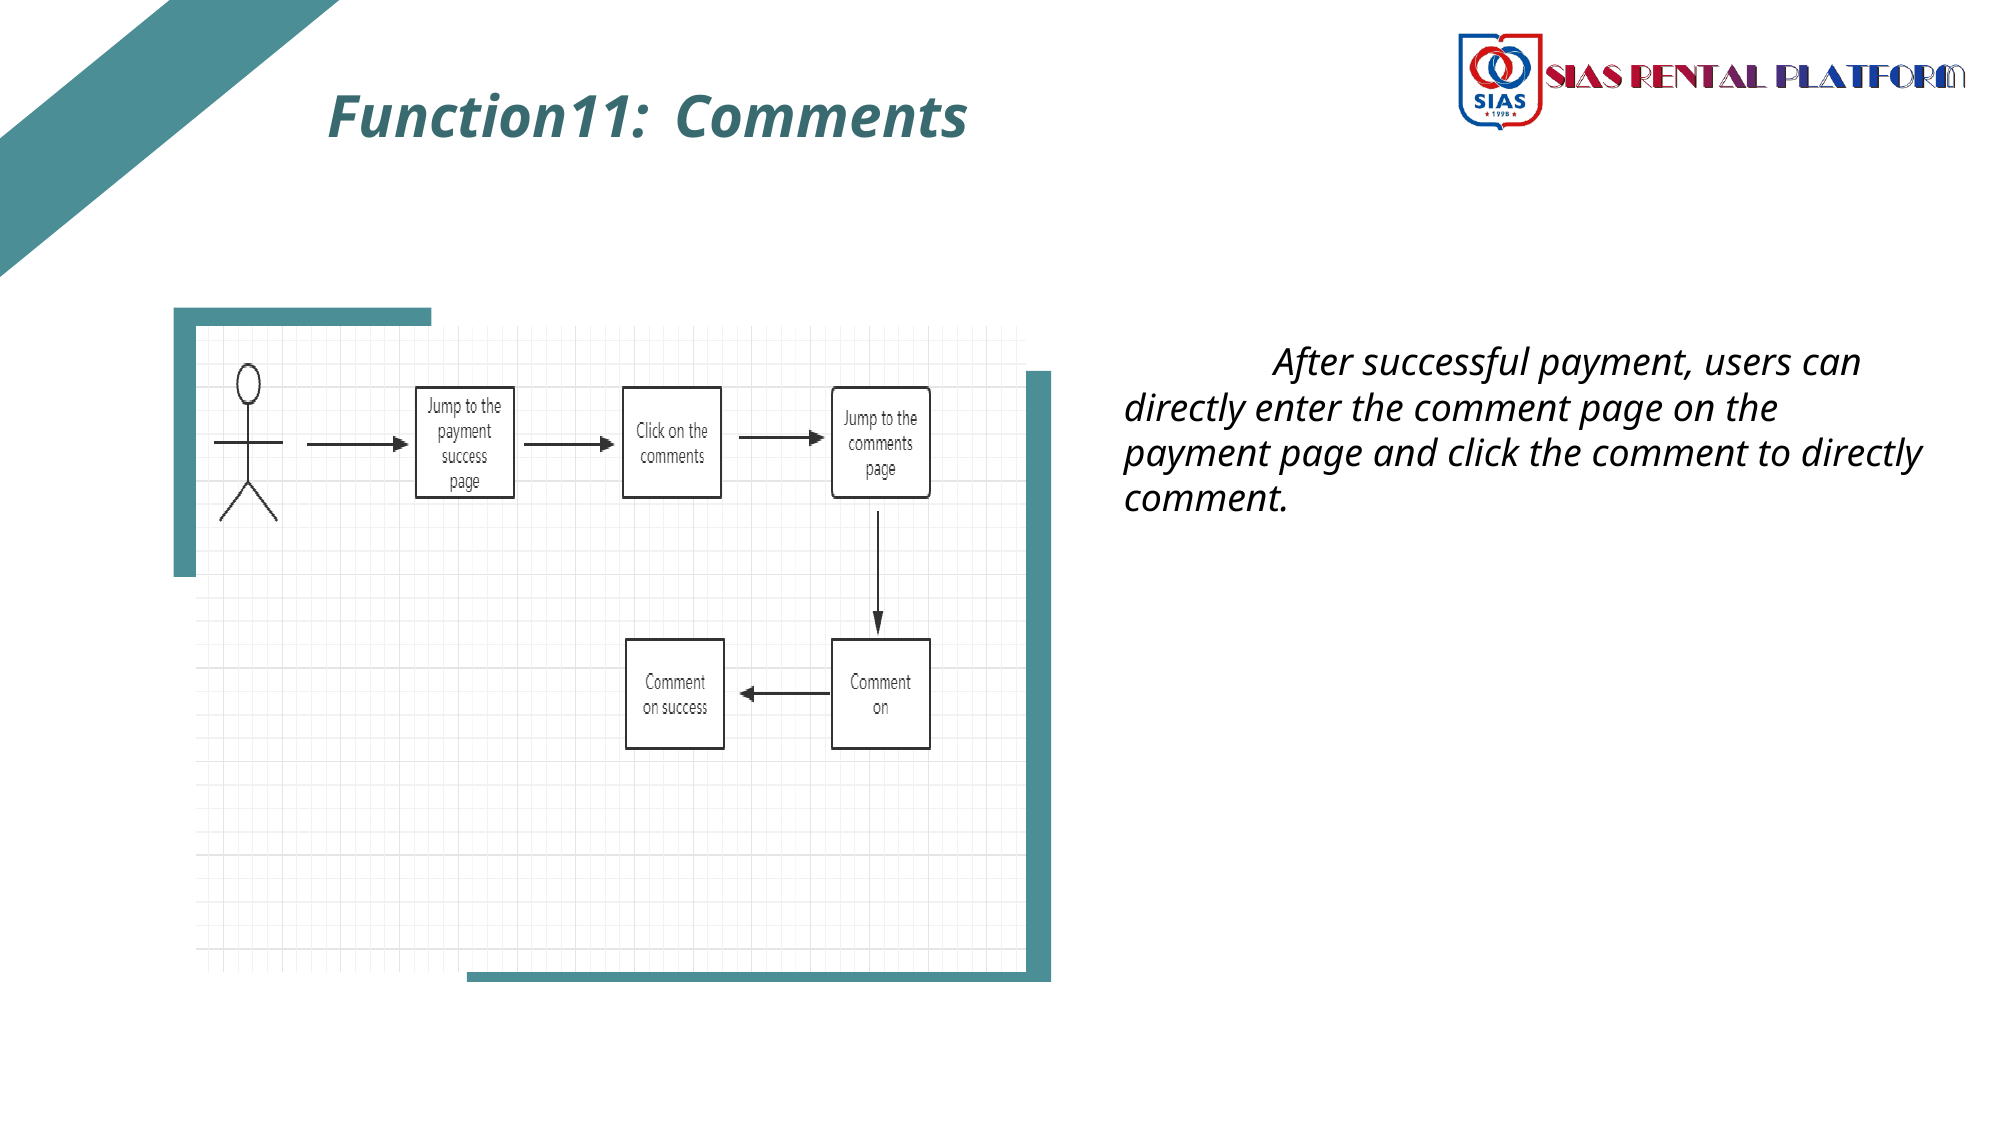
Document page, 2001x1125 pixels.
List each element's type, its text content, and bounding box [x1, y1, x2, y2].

text_box After successful payment, users can directly enter the comment page on the payment page and click the comment to directly comment. [1109, 326, 1939, 527]
text_box Function11: Comments [313, 72, 984, 227]
text_box [173, 307, 432, 578]
text_box [466, 370, 1052, 983]
picture [1454, 0, 1966, 229]
picture [196, 326, 1026, 972]
